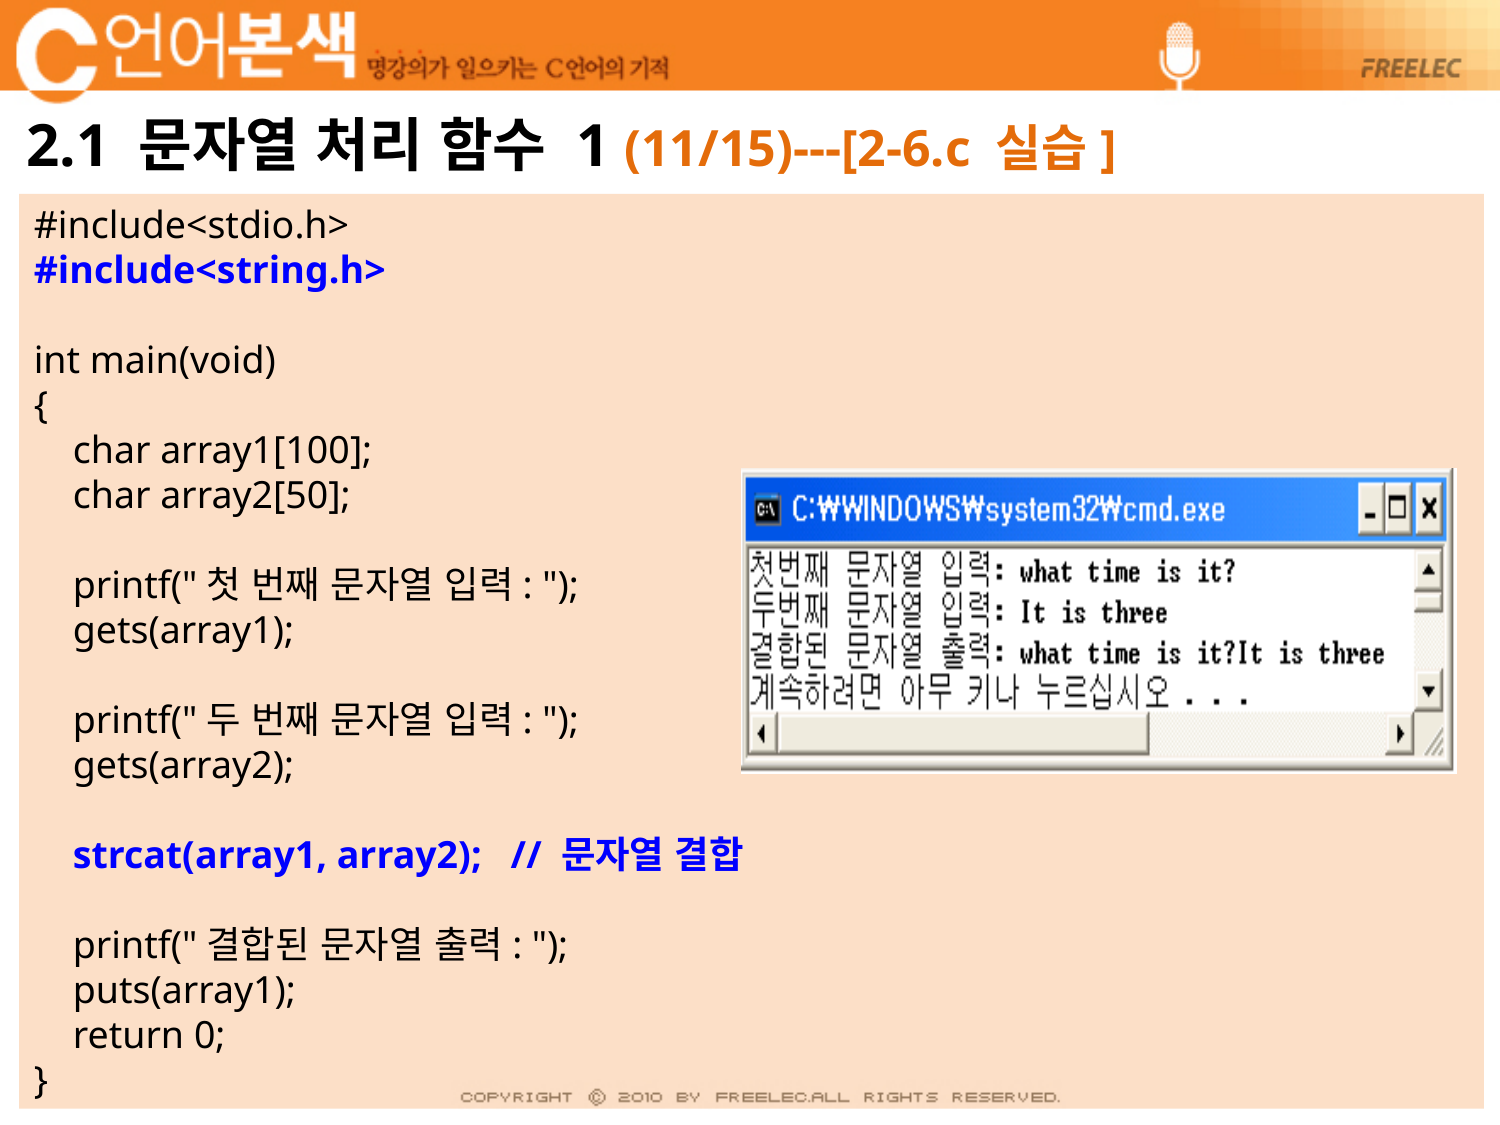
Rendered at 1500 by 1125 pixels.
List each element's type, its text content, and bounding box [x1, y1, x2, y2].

text_box #include<stdio.h> #include<string.h> int main(void) { char array1[100]; char array2[50]; printf("첫 번째 문자열 입력: "); gets(array1); printf("두 번째 문자열 입력: "); gets(array2); strcat(array1, array2); // 문자열 결합 printf("결합된 문자열 출력: "); puts(array1); return 0; } [19, 193, 1484, 1109]
title 2.1 문자열 처리 함수 1 (11/15)---[2-6.c 실습] [11, 107, 1500, 178]
picture [0, 0, 1500, 1125]
